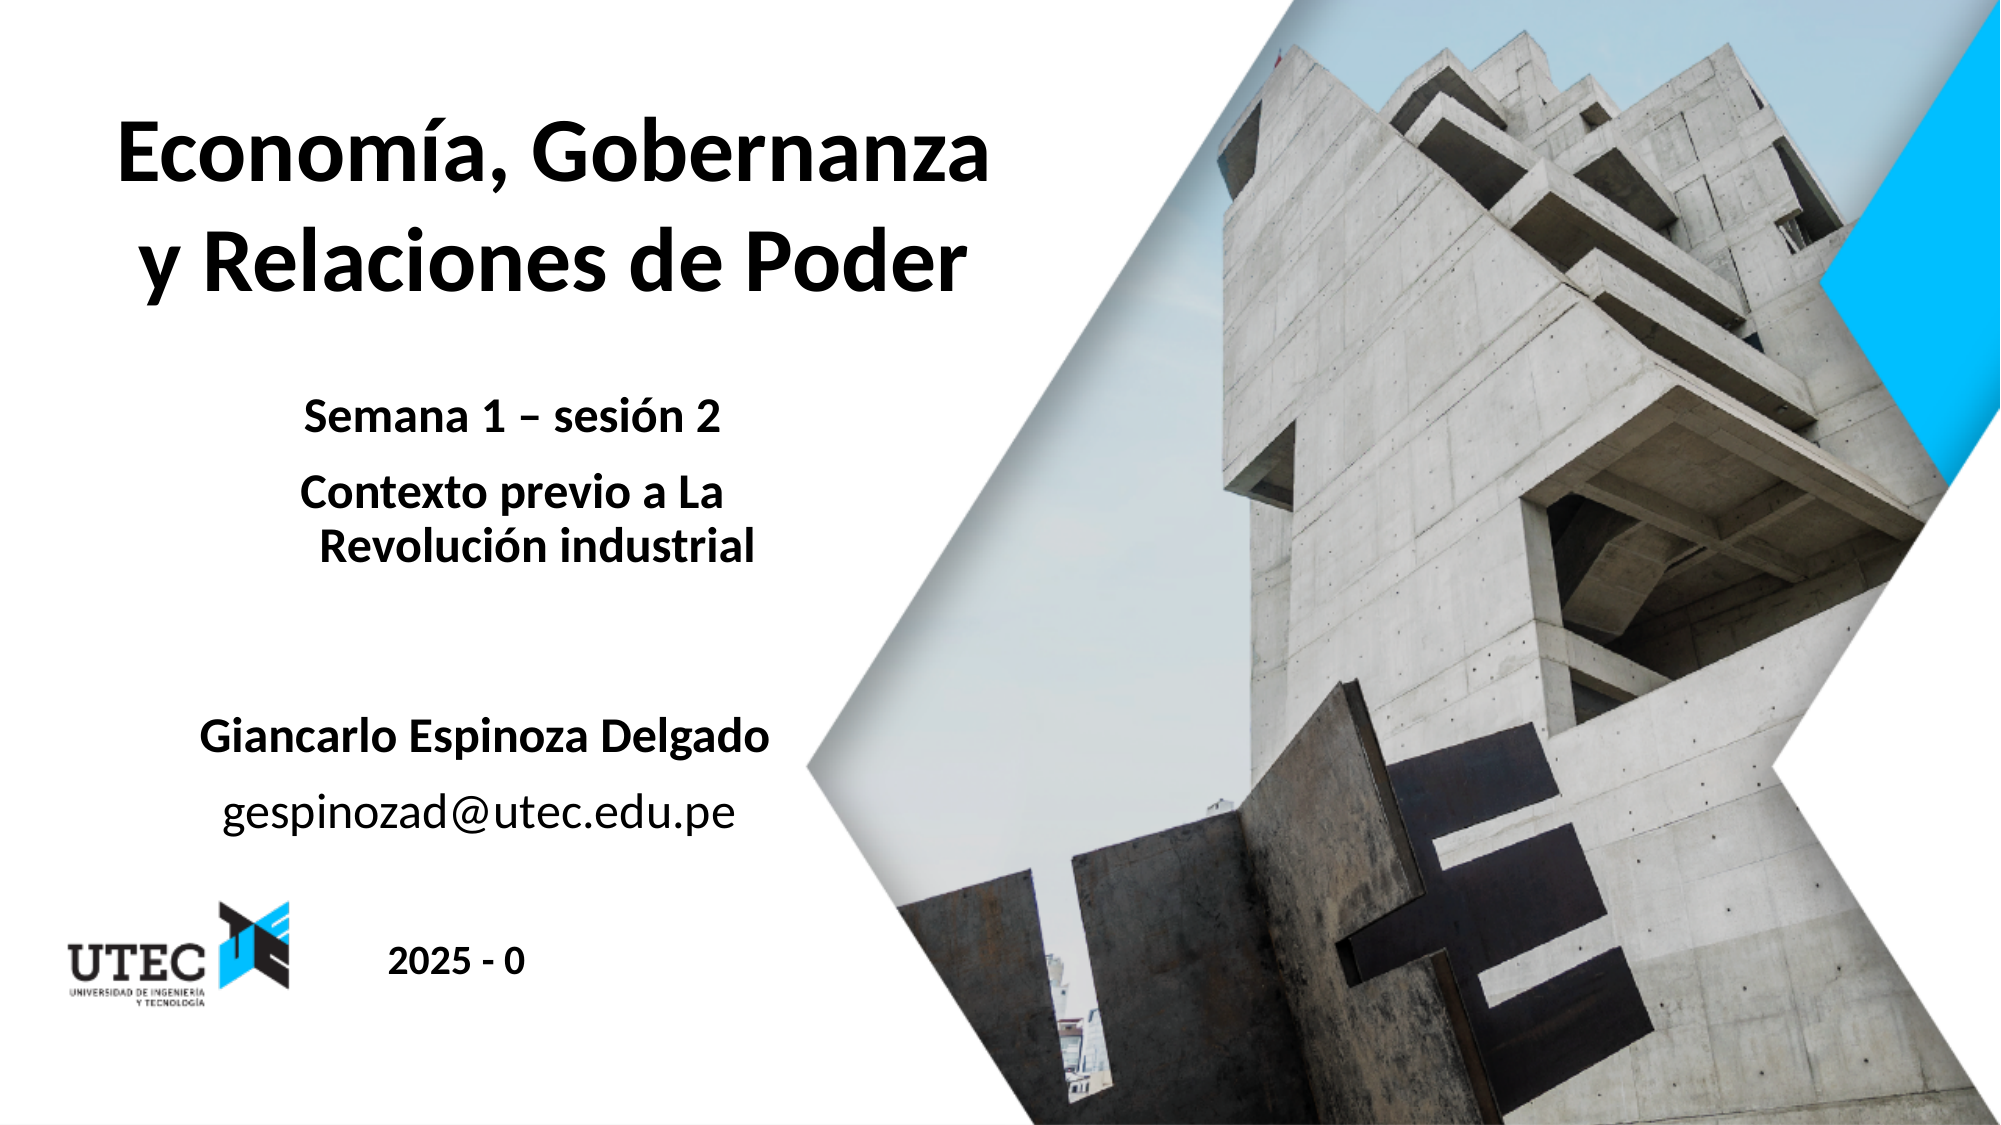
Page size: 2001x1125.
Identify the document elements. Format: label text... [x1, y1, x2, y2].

list Semana 1 – sesión 2 Contexto previo a La Revolución industrial [185, 383, 790, 584]
picture [0, 0, 2000, 1125]
text_box Giancarlo Espinoza Delgado gespinozad@utec.edu.pe [23, 584, 947, 956]
list Economía, Gobernanza y Relaciones de Poder [76, 69, 1032, 330]
text_box 2025 - 0 [372, 925, 541, 991]
